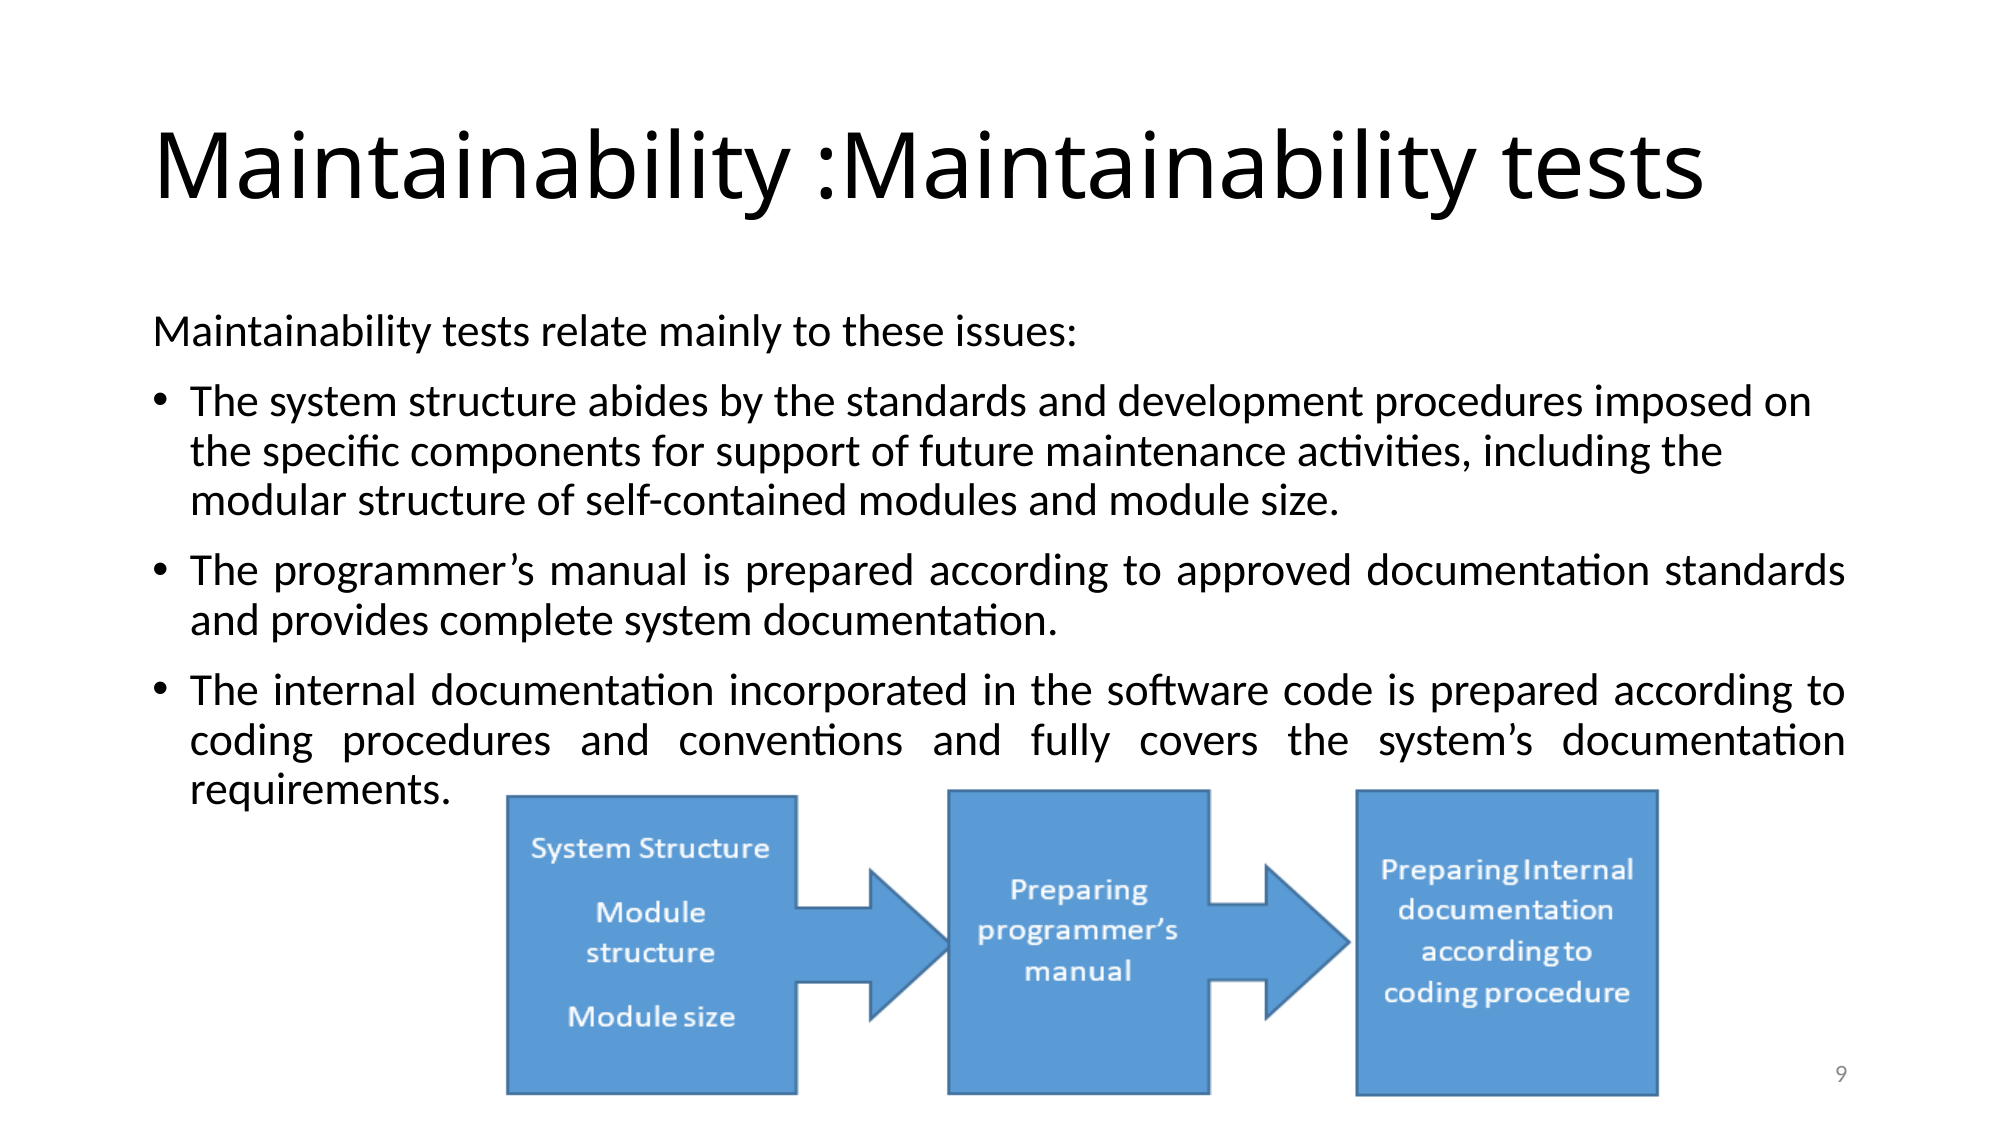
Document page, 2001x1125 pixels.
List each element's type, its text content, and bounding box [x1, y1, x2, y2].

picture [472, 771, 1678, 1125]
slide_number 9 [1678, 1042, 1863, 1103]
list Maintainability tests relate mainly to these issues: The system structure abides by the standards and development procedures imposed on the specific components for support of future maintenance activities, including the modular structure of self-contained modules and module size. The programmer’s manual is prepared according to approved documentation standards and provides complete system documentation. The internal documentation incorporated in the software code is prepared according to coding procedures and conventions and fully covers the system’s documentation requirements. [137, 299, 1863, 1014]
title Maintainability :Maintainability tests [137, 59, 1863, 278]
